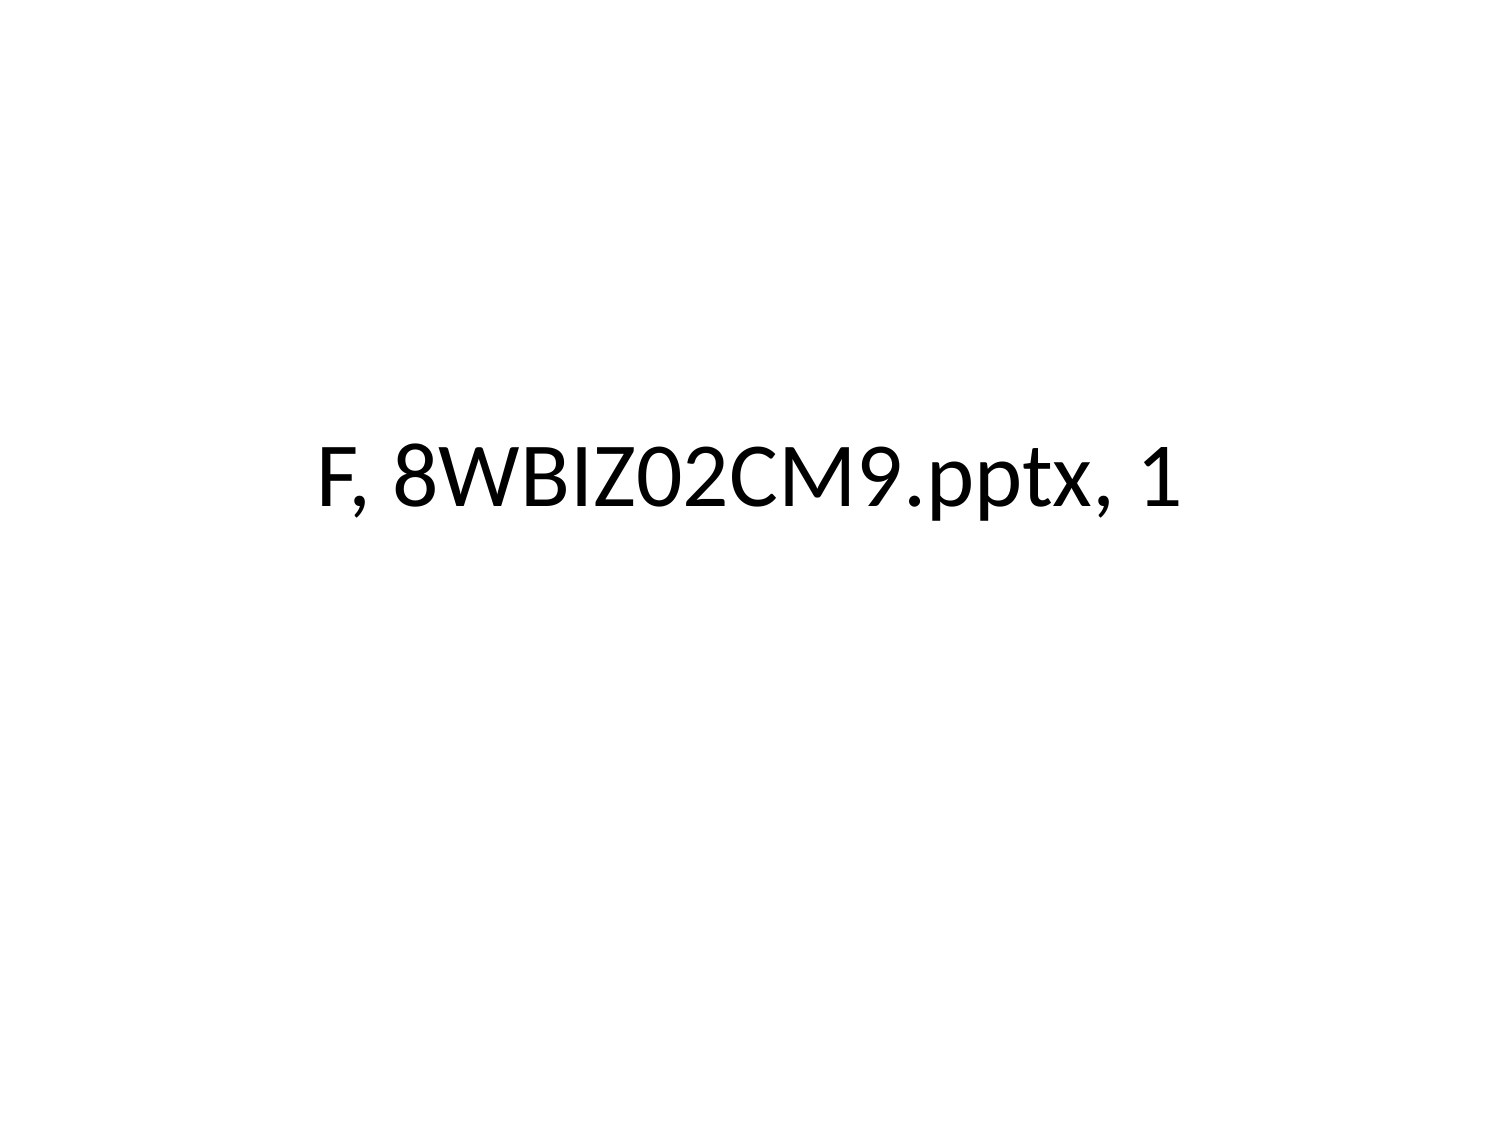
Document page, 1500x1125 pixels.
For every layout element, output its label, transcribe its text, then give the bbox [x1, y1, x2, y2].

title F, 8WBIZ02CM9.pptx, 1 [112, 349, 1388, 591]
